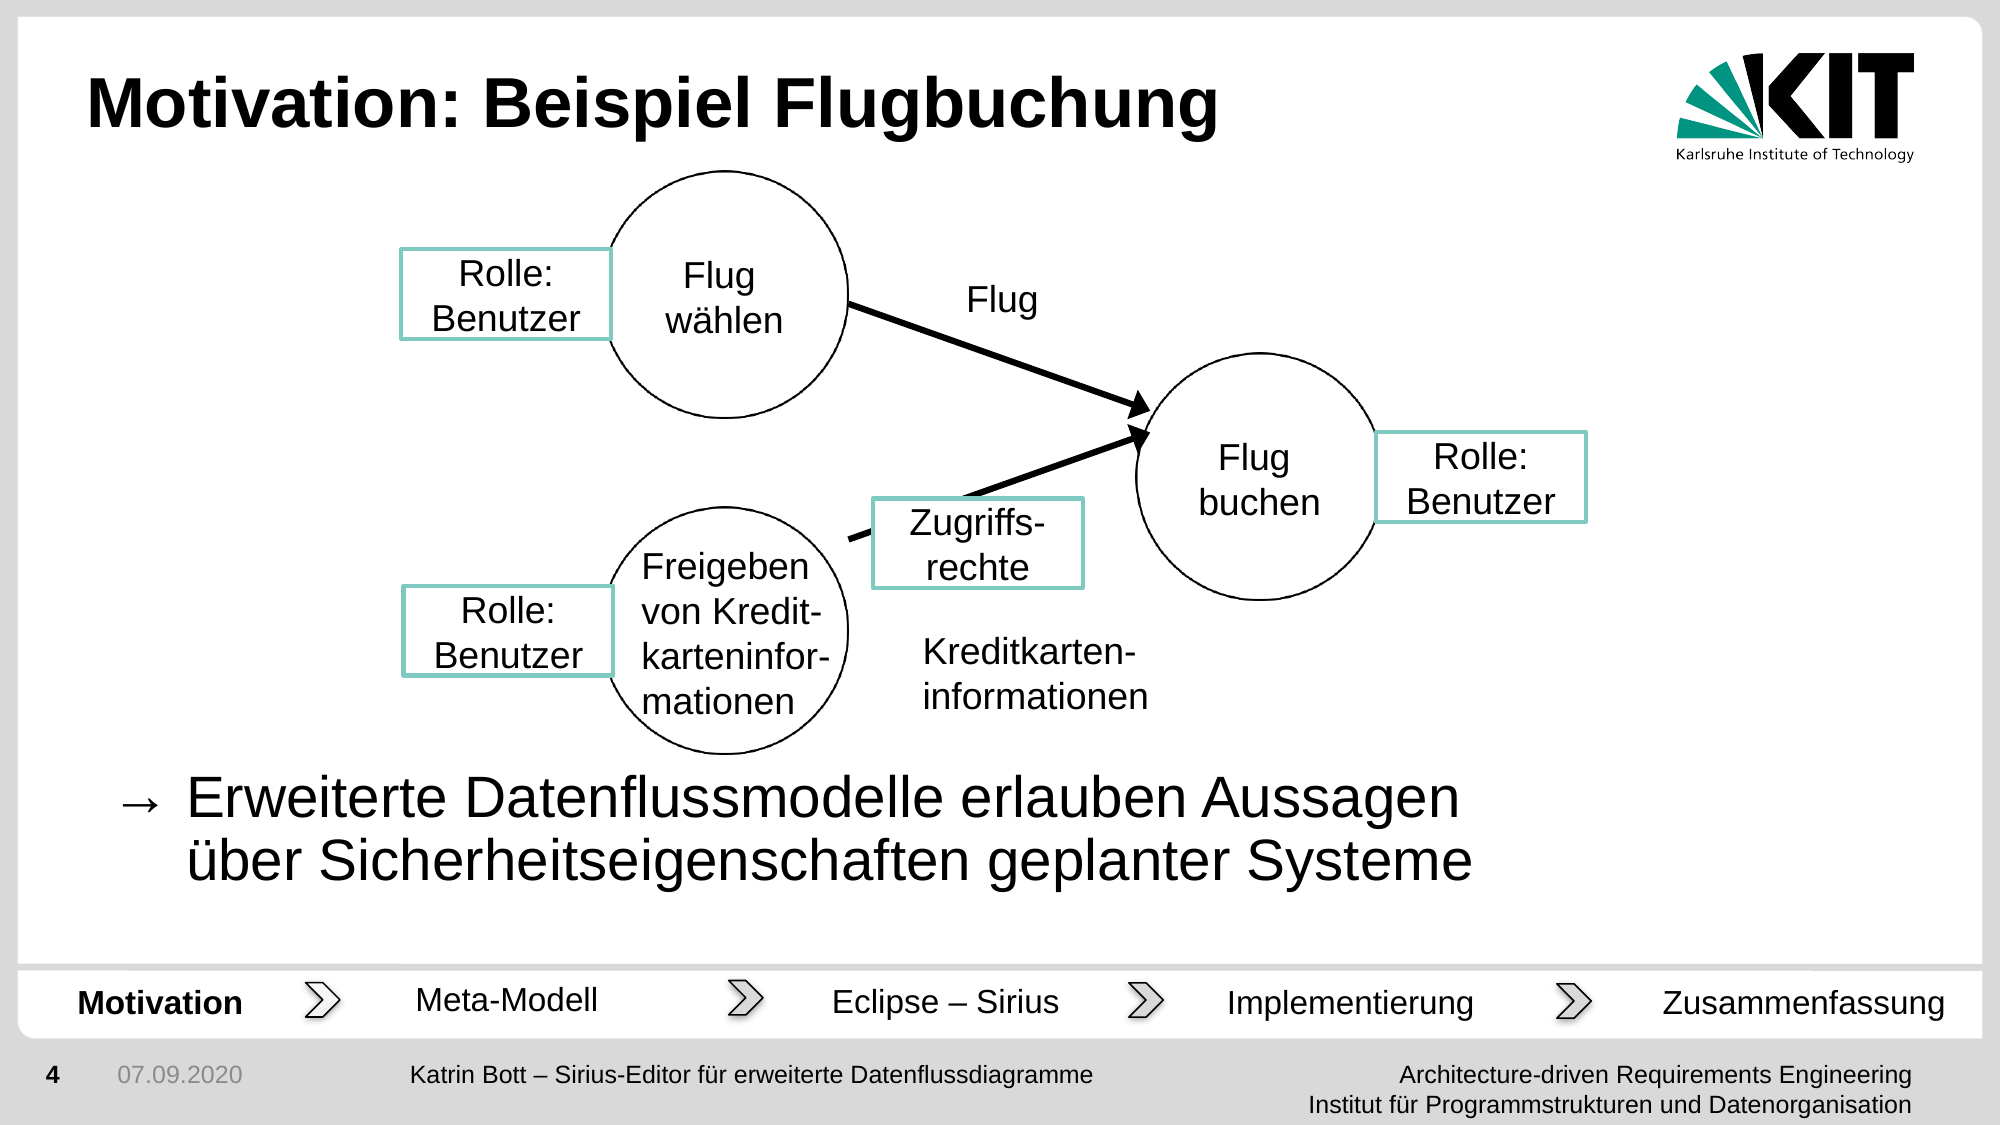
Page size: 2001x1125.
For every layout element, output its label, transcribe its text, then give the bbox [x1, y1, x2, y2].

text_box Erweiterte Datenflussmodelle erlauben Aussagen über Sicherheitseigenschaften geplanter Systeme [111, 767, 1939, 951]
picture [0, 0, 2000, 1125]
text_box Rolle: Benutzer [1389, 430, 1588, 524]
text_box 07.09.2020 [117, 1058, 396, 1119]
text_box Rolle: Benutzer [401, 584, 595, 678]
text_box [9, 966, 1995, 1030]
text_box 1 [45, 1058, 117, 1119]
text_box Rolle: Benutzer [399, 247, 595, 341]
text_box Motivation: Beispiel Flugbuchung [86, 40, 1592, 143]
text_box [600, 170, 1384, 755]
